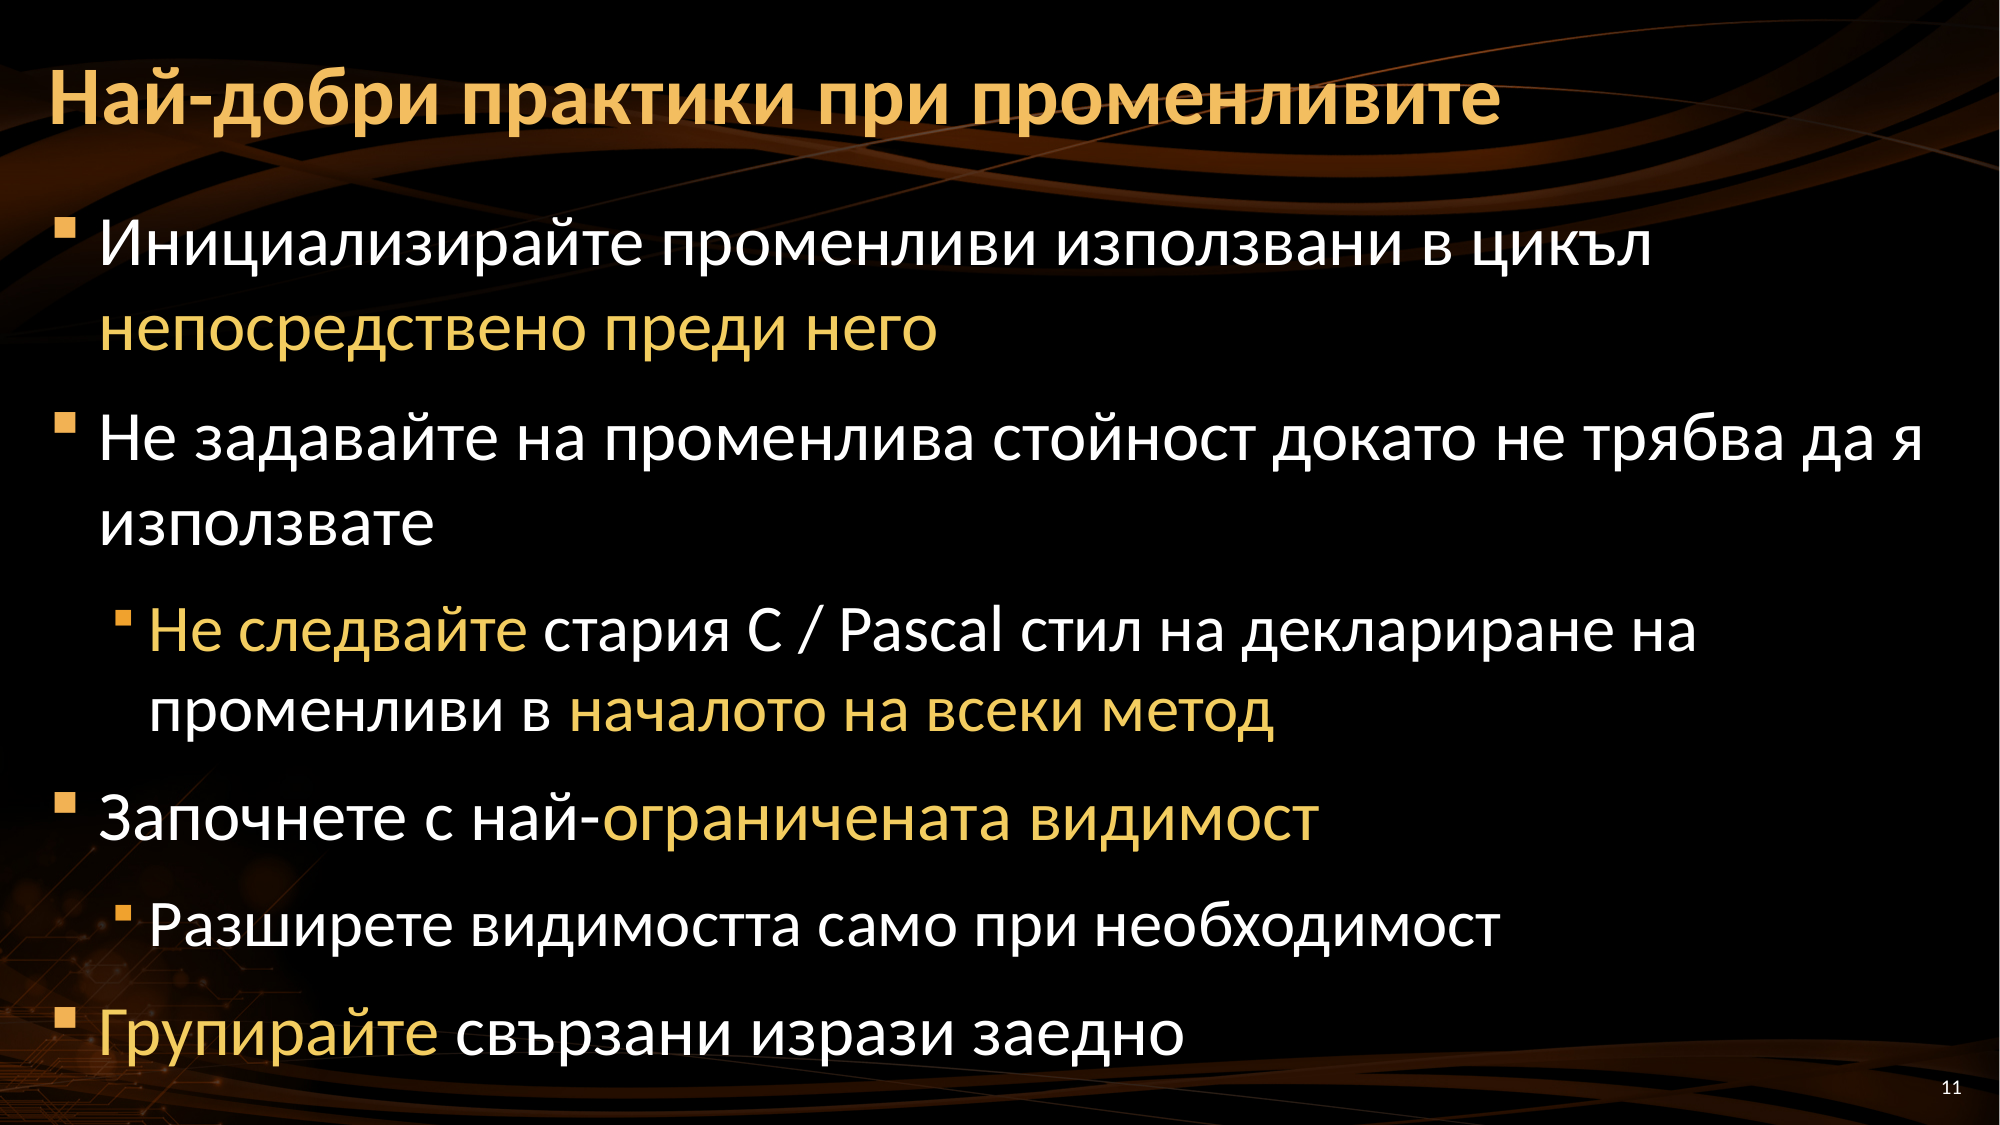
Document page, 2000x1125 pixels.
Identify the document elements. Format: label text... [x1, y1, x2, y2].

title Най-добри практики при променливите [30, 6, 1602, 189]
picture [0, 0, 2000, 1125]
list Инициализирайте променливи използвани в цикъл непосредствено преди него Не задавайте на променлива стойност докато не трябва да я използвате Не следвайте стария C / Pascal стил на деклариране на променливи в началото на всеки метод Започнете с най-ограничената видимост Разширете видимостта само при необходимост Групирайте свързани изрази заедно [31, 188, 1968, 1103]
